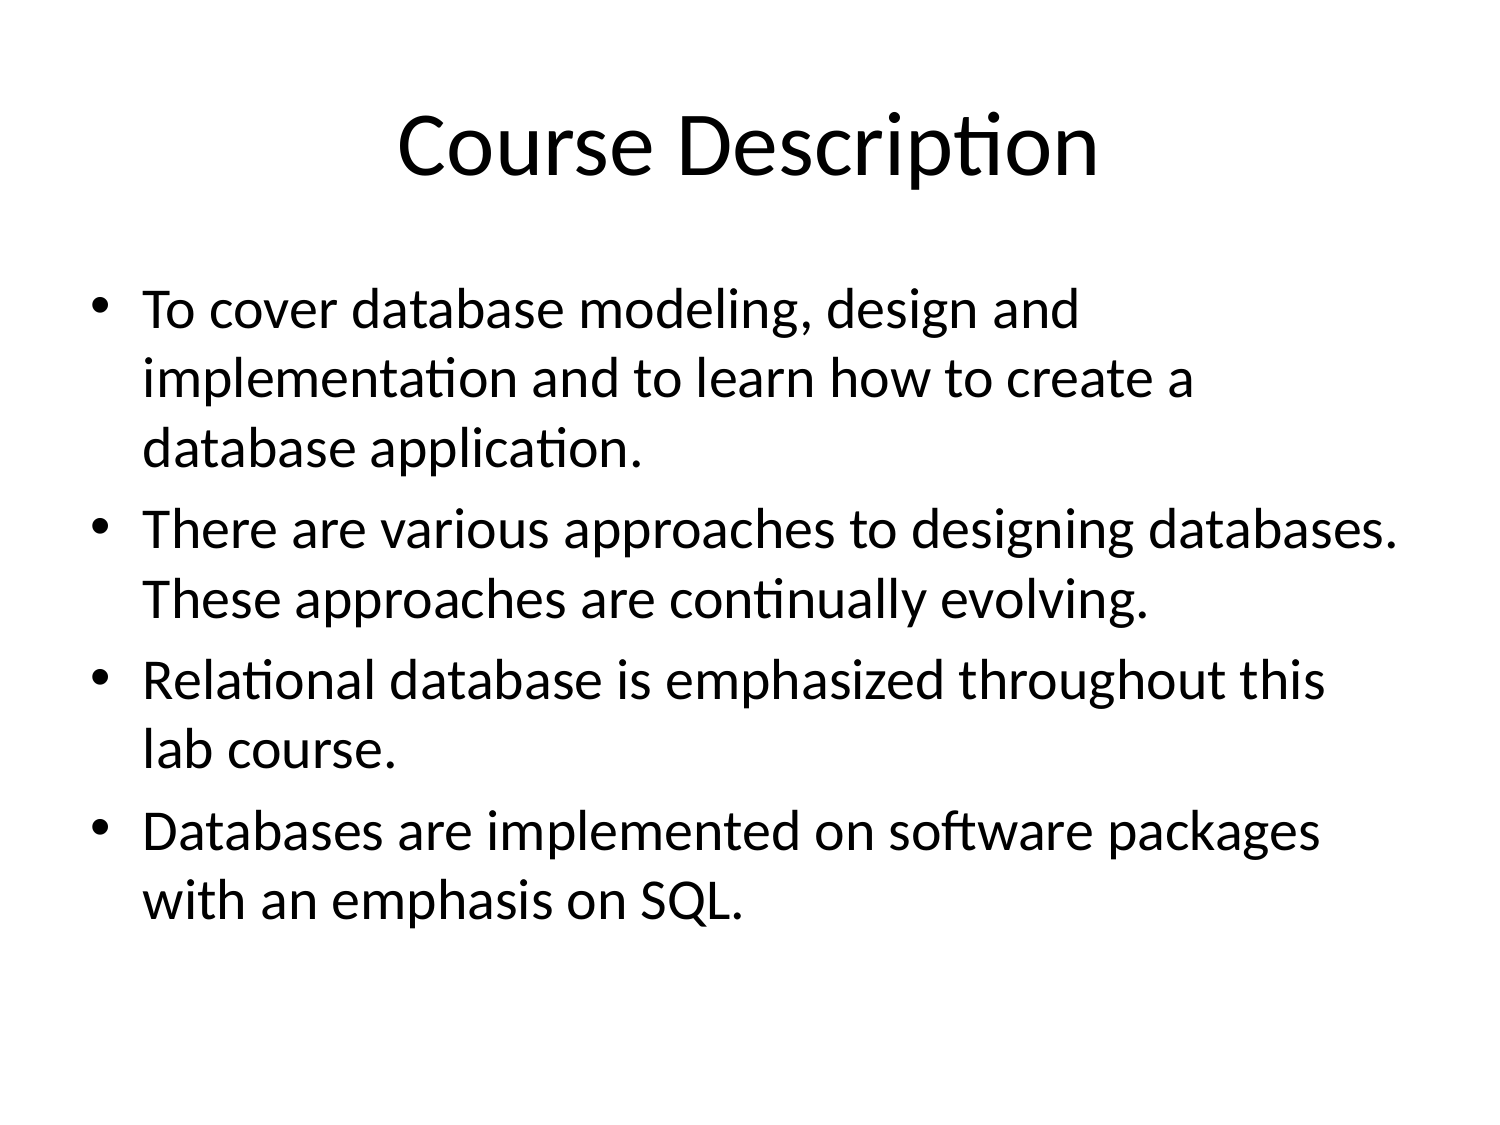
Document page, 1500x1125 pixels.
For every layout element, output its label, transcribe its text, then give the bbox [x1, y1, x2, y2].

list To cover database modeling, design and implementation and to learn how to create a database application. There are various approaches to designing databases. These approaches are continually evolving. Relational database is emphasized throughout this lab course. Databases are implemented on software packages with an emphasis on SQL. [75, 262, 1425, 1005]
title Course Description [75, 45, 1425, 233]
